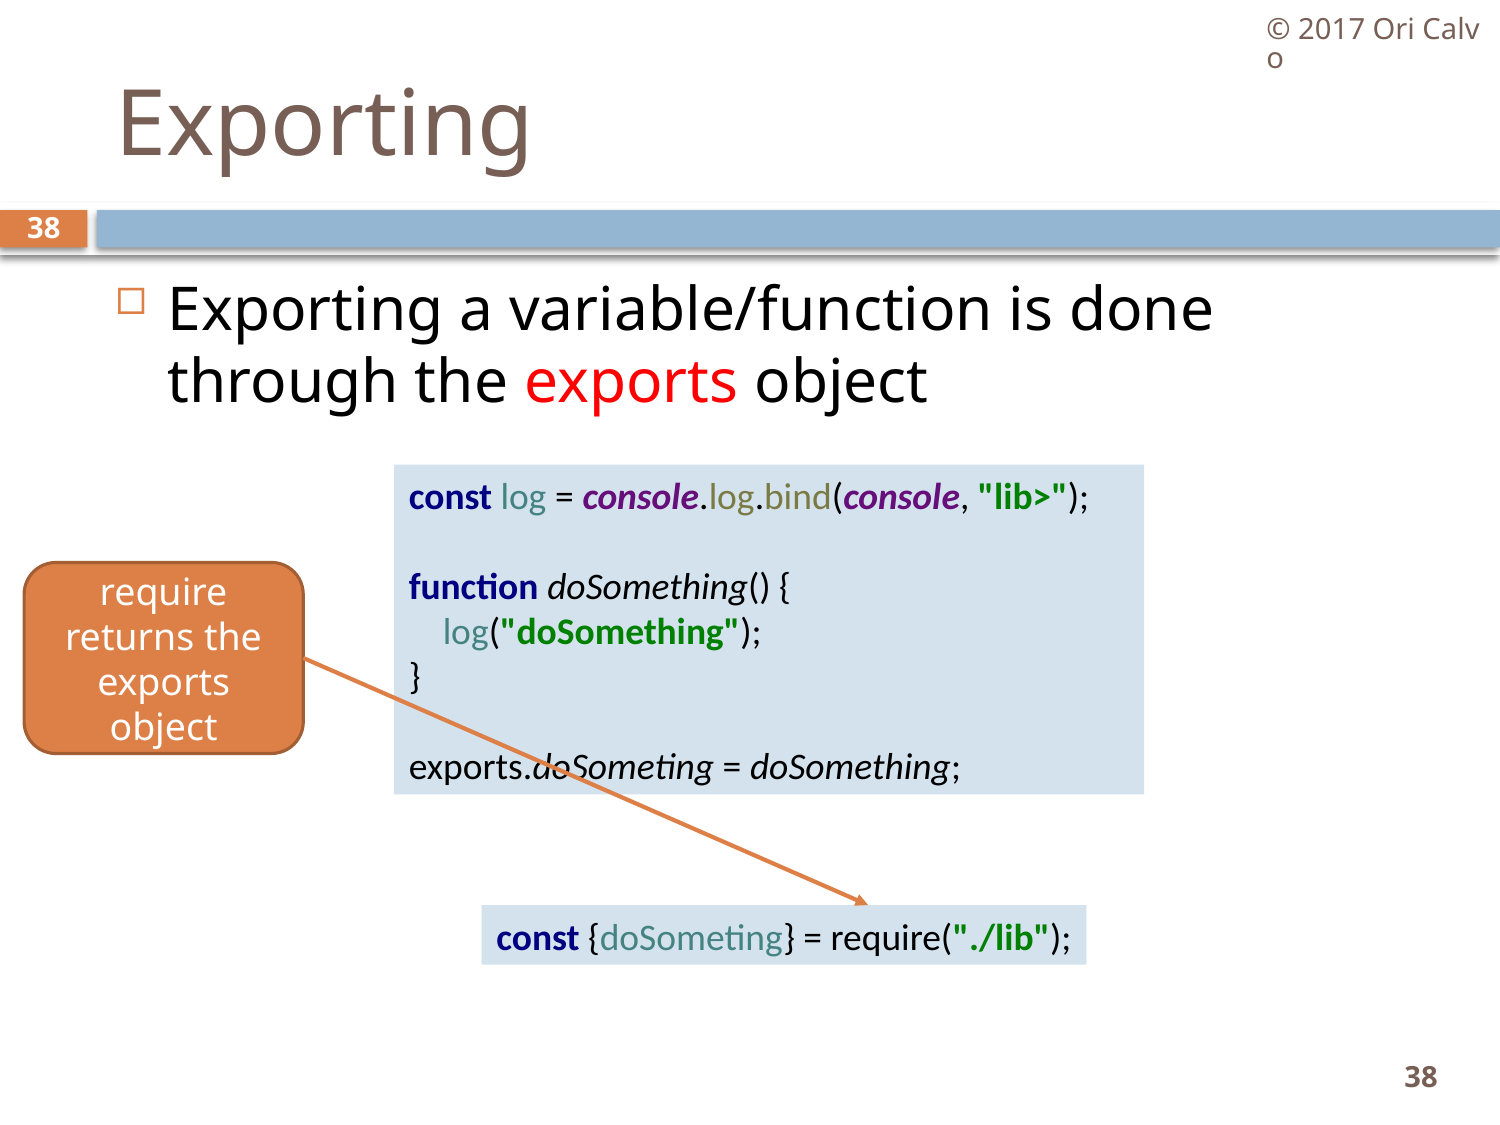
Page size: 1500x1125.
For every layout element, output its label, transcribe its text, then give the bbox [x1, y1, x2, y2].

title Exporting [100, 37, 1438, 200]
text_box const log = console.log.bind(console, "lib>"); function doSomething() { log("doSomething"); } exports.doSometing = doSomething; [394, 464, 1145, 795]
text_box require returns the exports object [22, 560, 305, 756]
text_box const {doSometing} = require("./lib"); [481, 905, 1087, 965]
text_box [303, 657, 869, 906]
footer © 2017 Ori Calvo [1251, 0, 1500, 60]
list Exporting a variable/function is done through the exports object [100, 262, 1438, 1000]
slide_number 38 [0, 208, 88, 249]
